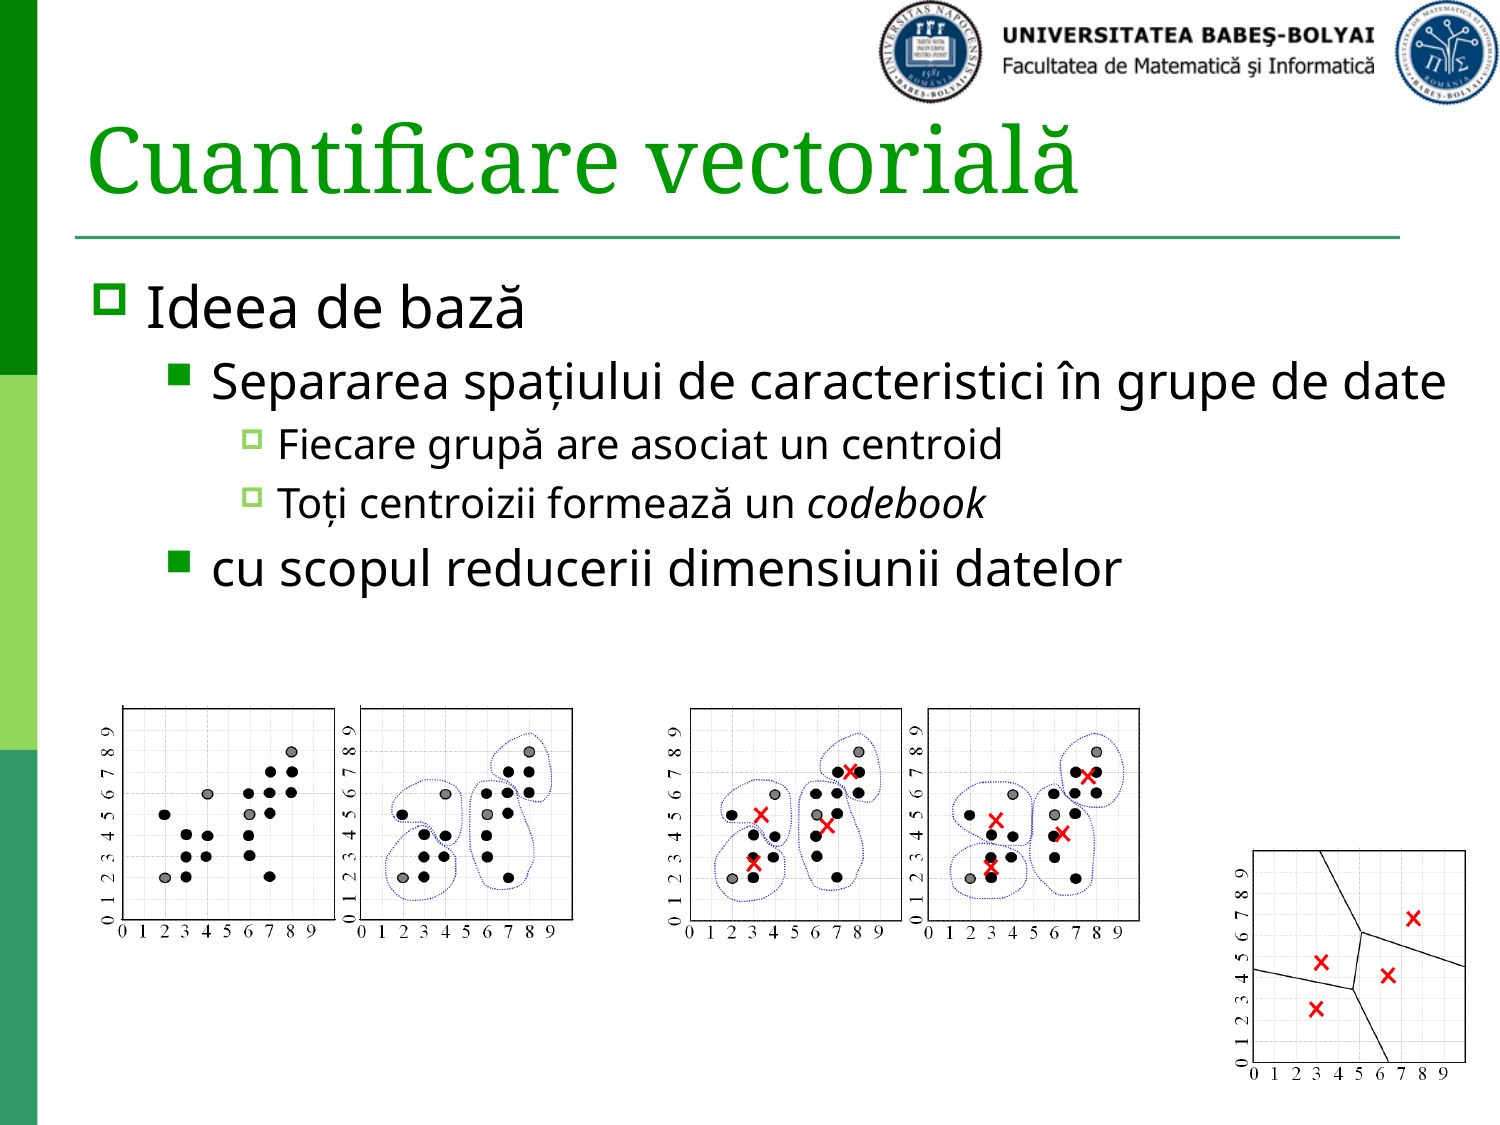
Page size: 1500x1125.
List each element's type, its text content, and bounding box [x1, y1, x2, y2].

picture [878, 0, 1500, 106]
picture [1222, 845, 1468, 1088]
title Cuantificare vectorială [70, 82, 1483, 220]
picture [88, 703, 575, 946]
picture [655, 703, 1142, 947]
list Ideea de bază Separarea spaţiului de caracteristici în grupe de date Fiecare grupă are asociat un centroid Toţi centroizii formează un codebook cu scopul reducerii dimensiunii datelor [75, 262, 1483, 1094]
